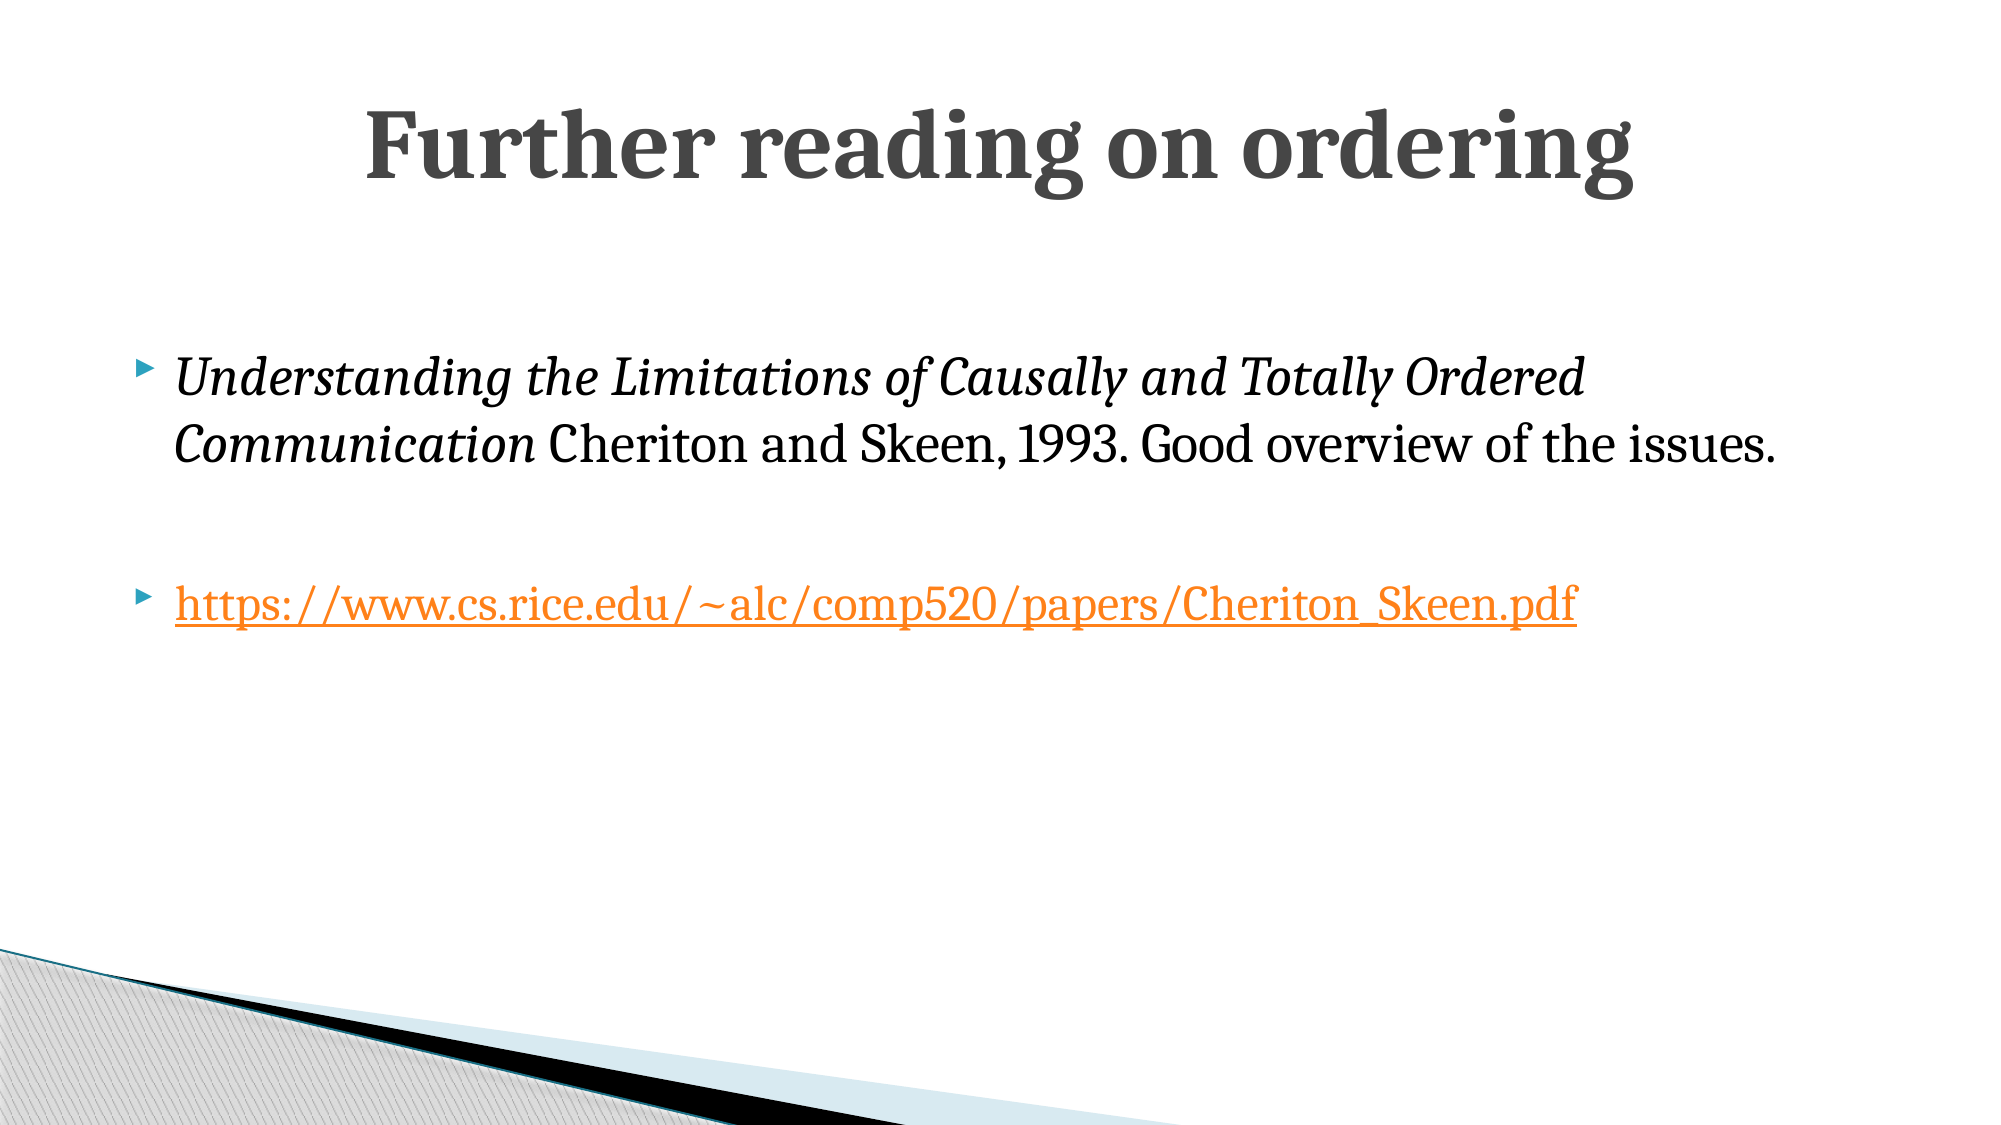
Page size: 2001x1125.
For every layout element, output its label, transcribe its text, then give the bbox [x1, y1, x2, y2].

list Understanding the Limitations of Causally and Totally Ordered Communication Cheriton and Skeen, 1993. Good overview of the issues. https://www.cs.rice.edu/~alc/comp520/papers/Cheriton_Skeen.pdf [99, 242, 1900, 986]
title Further reading on ordering [99, 45, 1900, 233]
